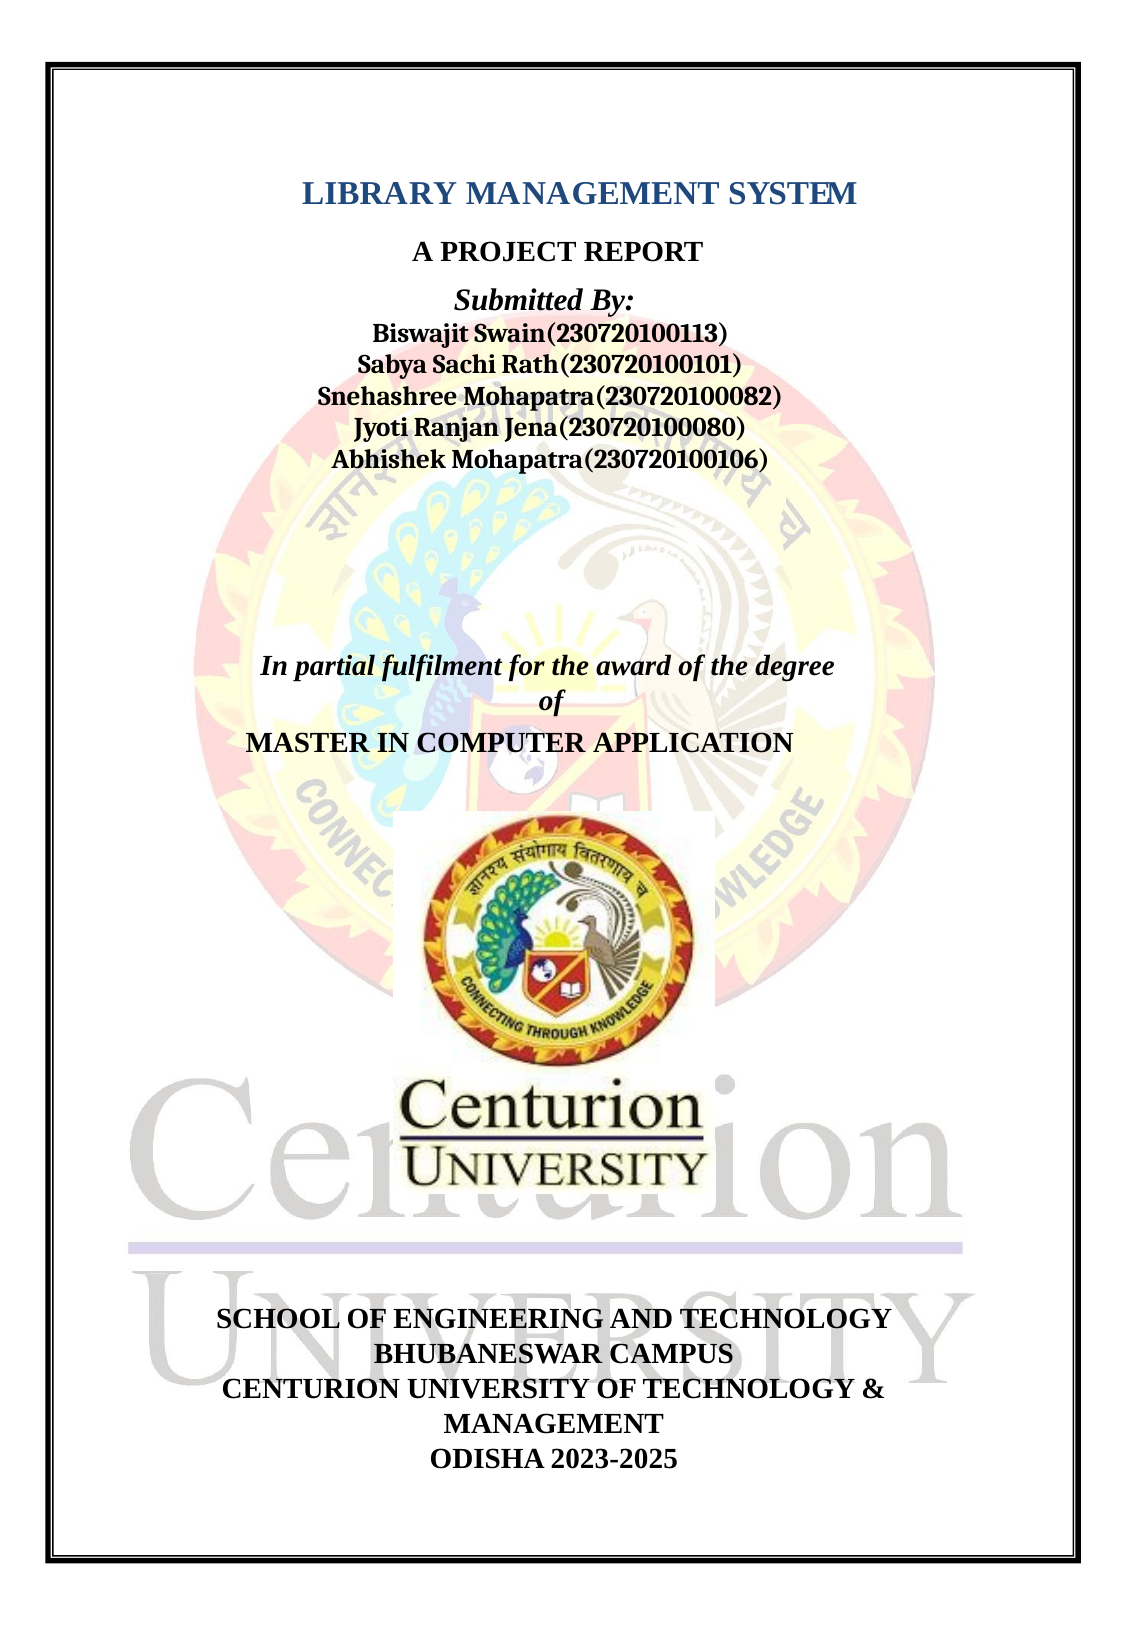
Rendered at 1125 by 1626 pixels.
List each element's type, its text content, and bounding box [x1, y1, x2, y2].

picture [122, 301, 977, 1389]
text_box LIBRARY M ANAGEMENT SYSTEM A PROJECT REPORT Submitted By: Biswajit Swain(230720100113) Sabya Sachi Rath(230720100101) Snehashree Mohapatra(230720100082) Jyoti Ranjan Jena(230720100080) Abhishek Mohapatra(230720100106) In partial fulfilment for the award of the degree of MASTER IN COMPUTER APPLICATION [188, 143, 913, 300]
text_box [45, 61, 1081, 1564]
text_box SCHOOL OF ENGINEERING AND TECHNOLOGY BHUBANESWAR CAMPUS CENTURION UNIVERSITY OF TECHNOLOGY & MANAGEMENT ODISHA 2023-2025 [128, 1394, 980, 1474]
